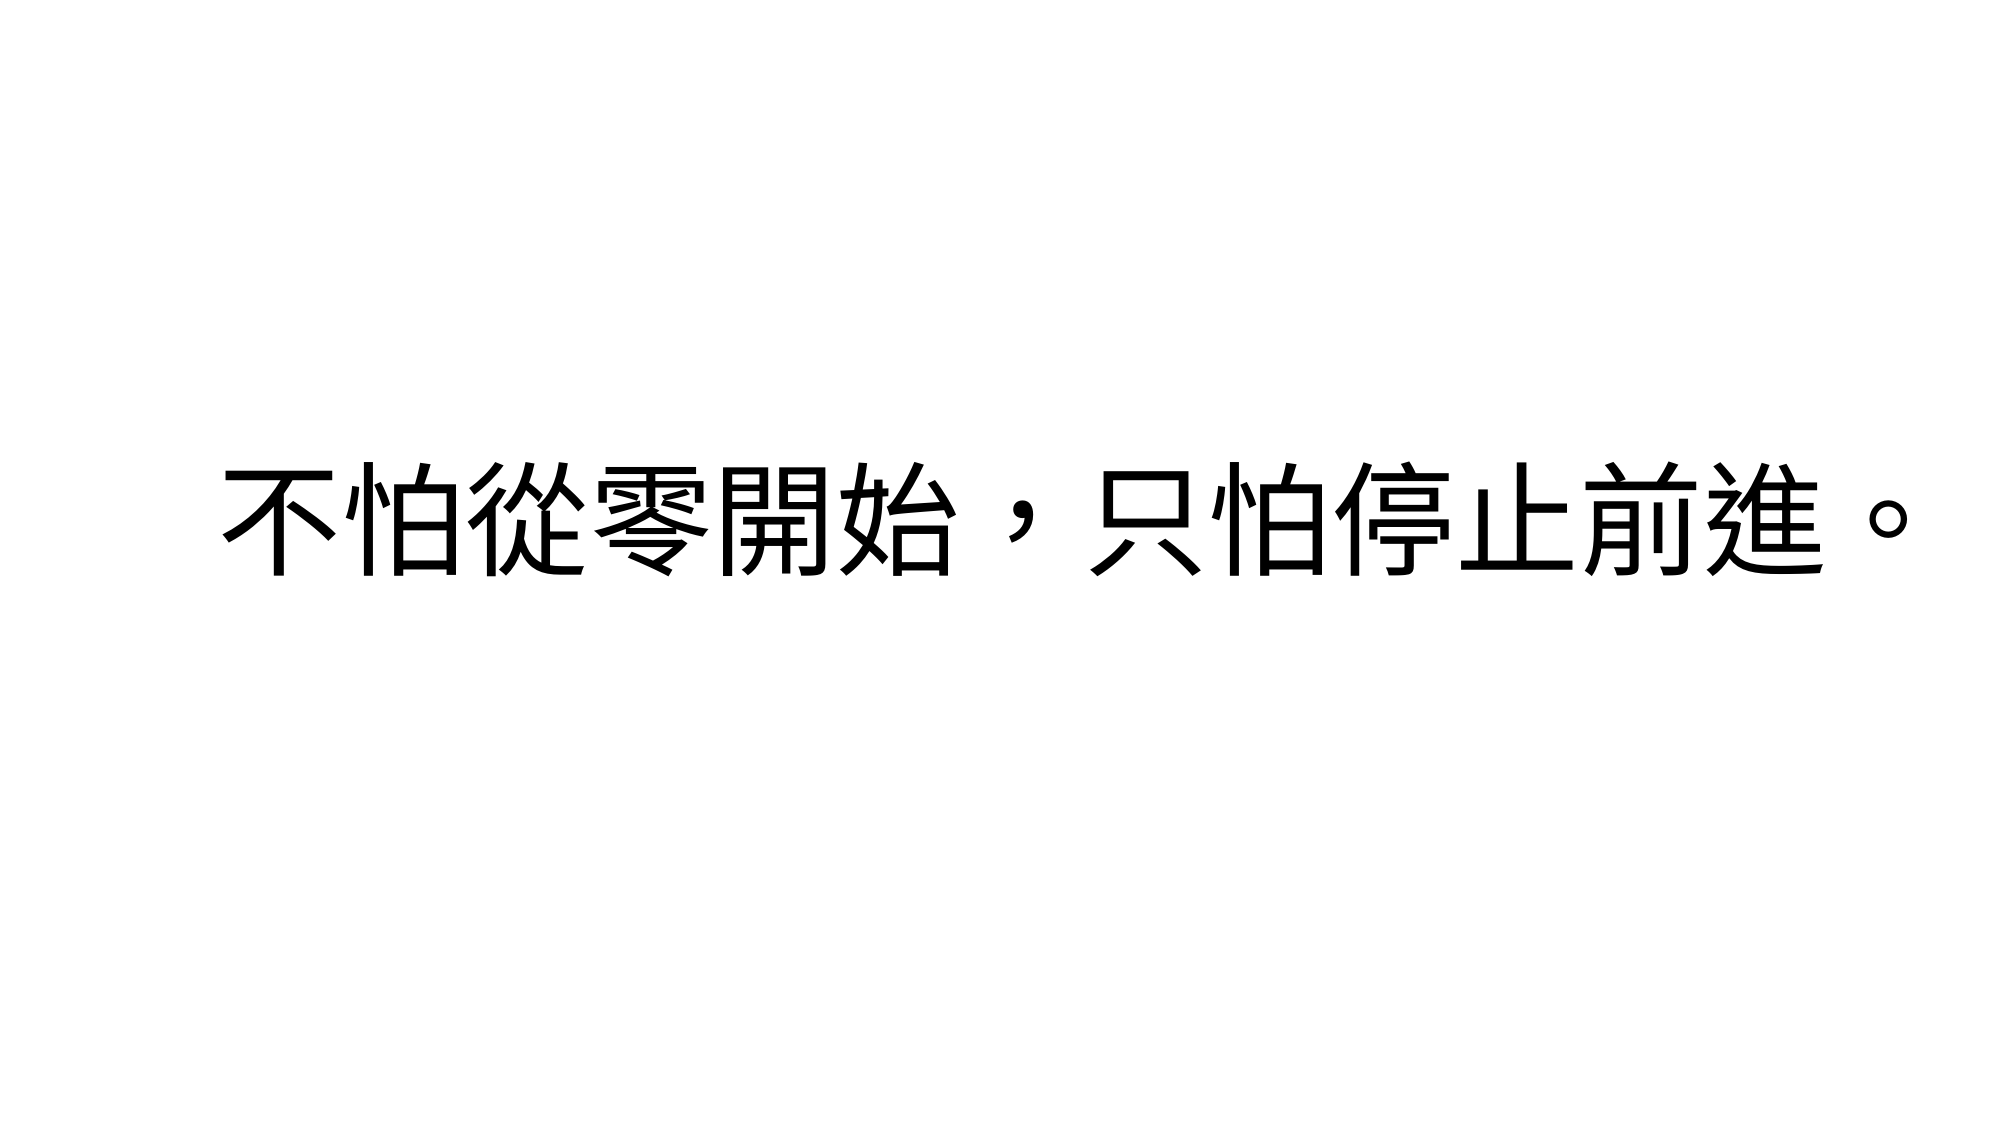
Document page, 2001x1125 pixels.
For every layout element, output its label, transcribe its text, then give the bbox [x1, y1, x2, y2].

list 不怕從零開始，只怕停止前進。 [193, 451, 1851, 632]
